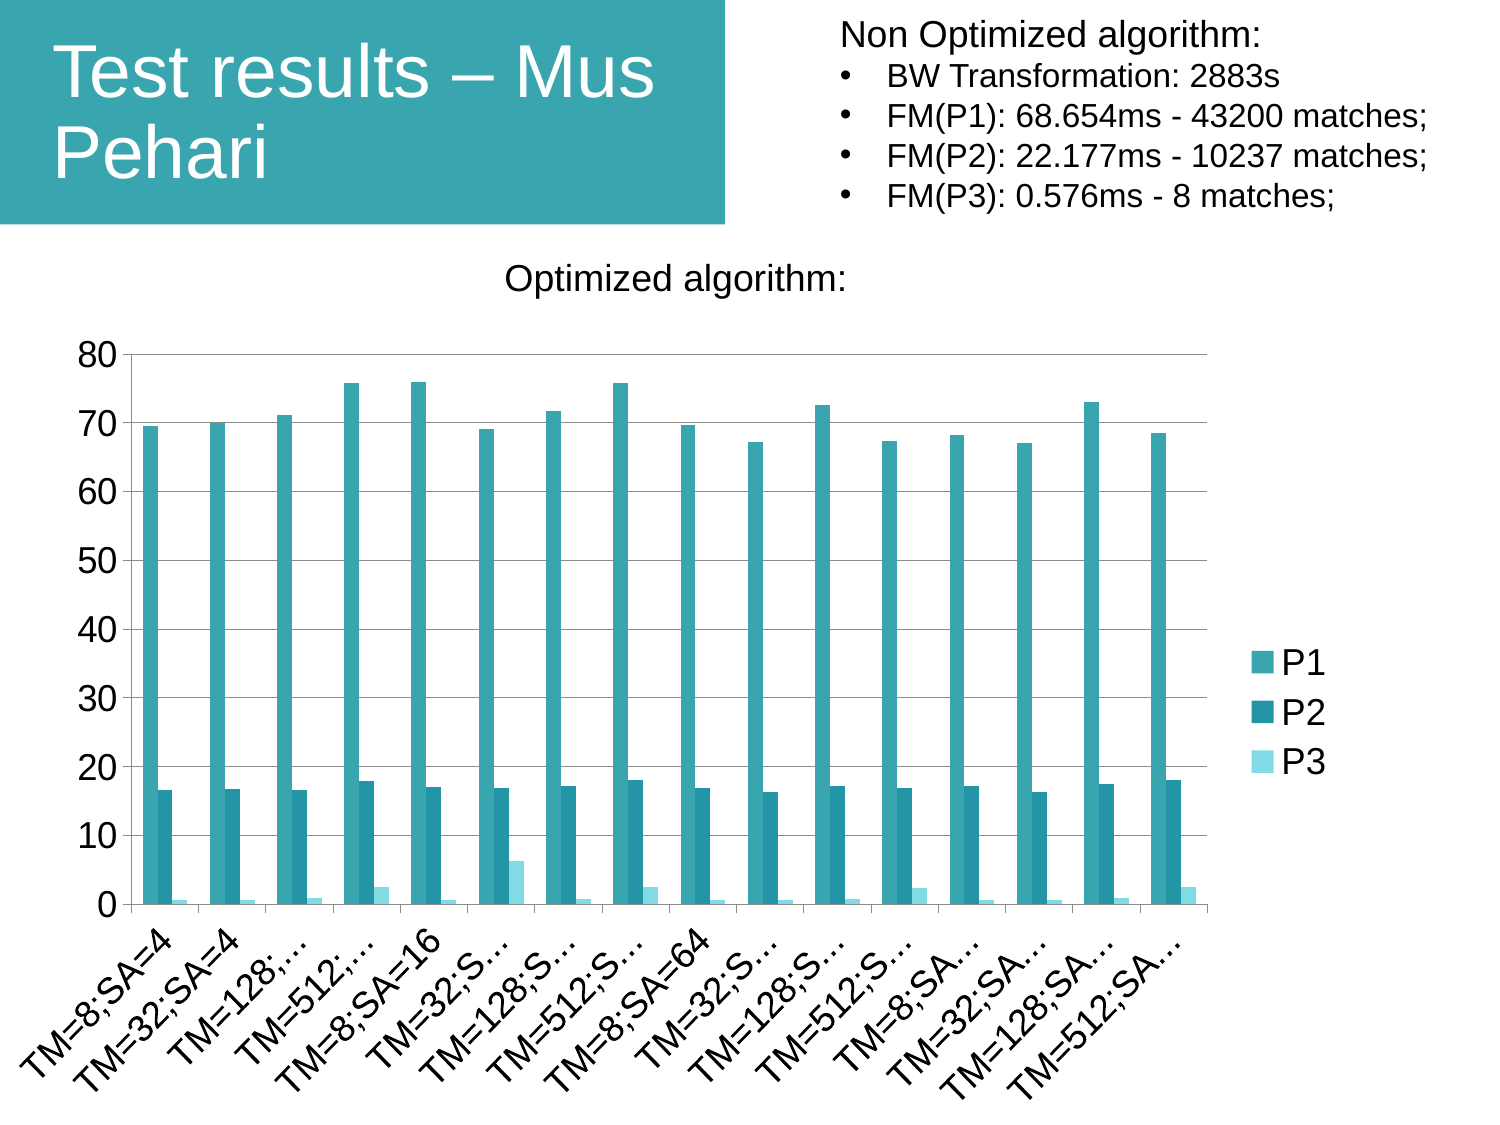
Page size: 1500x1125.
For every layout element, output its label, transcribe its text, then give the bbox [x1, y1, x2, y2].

text_box Non Optimized algorithm: BW Transformation: 2883s FM(P1): 68.654ms - 43200 matches; FM(P2): 22.177ms - 10237 matches; FM(P3): 0.576ms - 8 matches; [825, 2, 1500, 222]
text_box Test results – Mus Pehari [37, 24, 739, 142]
chart [12, 311, 1350, 1113]
text_box Optimized algorithm: [489, 246, 863, 307]
text_box [0, 0, 726, 225]
